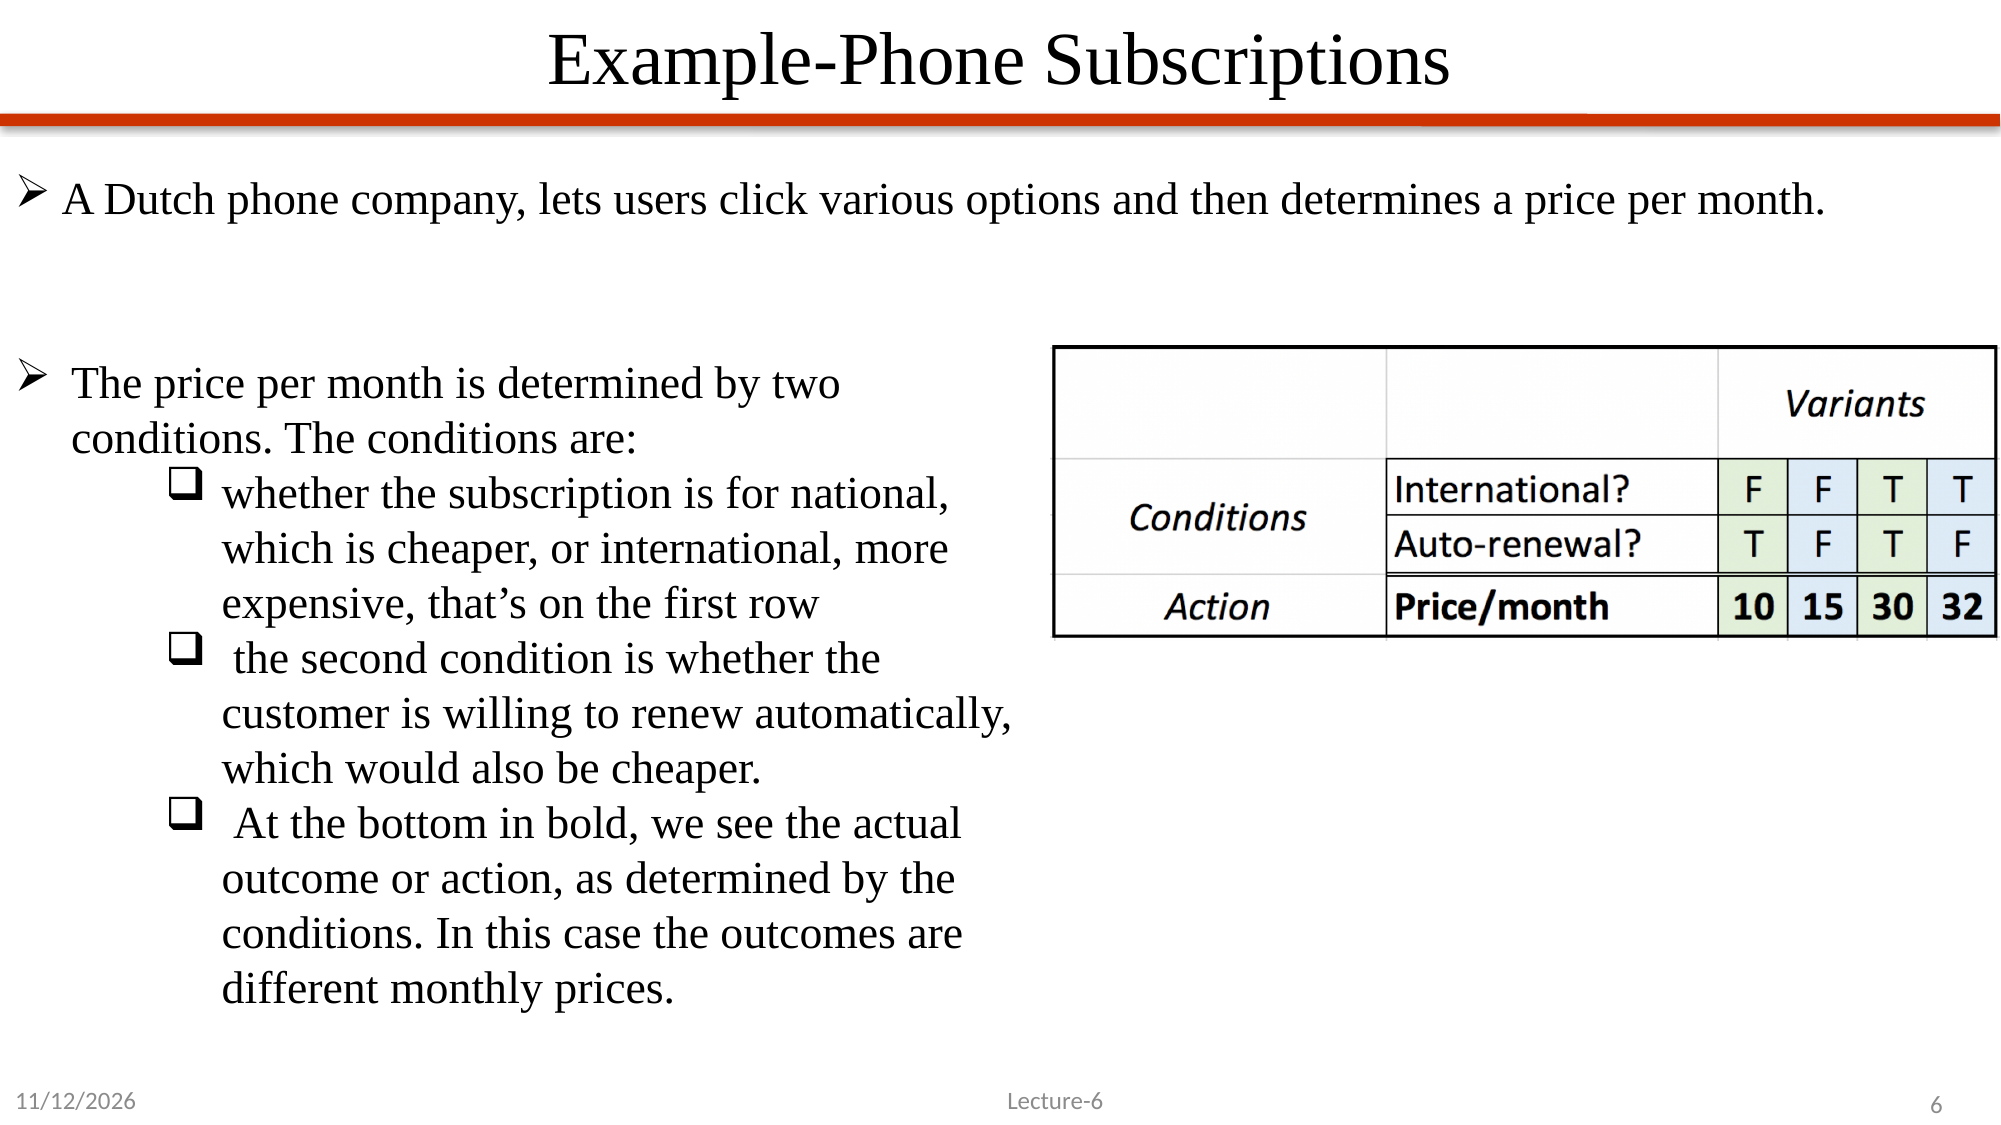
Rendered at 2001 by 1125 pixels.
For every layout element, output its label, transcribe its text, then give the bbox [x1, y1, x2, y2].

text_box The price per month is determined by two conditions. The conditions are: whether the subscription is for national, which is cheaper, or international, more expensive, that’s on the first row the second condition is whether the customer is willing to renew automatically, which would also be cheaper. At the bottom in bold, we see the actual outcome or action, as determined by the conditions. In this case the outcomes are different monthly prices. [0, 345, 1032, 1020]
picture [1049, 344, 2000, 641]
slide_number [0, 1078, 213, 1121]
title Example-Phone Subscriptions [0, 0, 2000, 111]
text_box A Dutch phone company, lets users click various options and then determines a price per month. [0, 161, 1883, 231]
